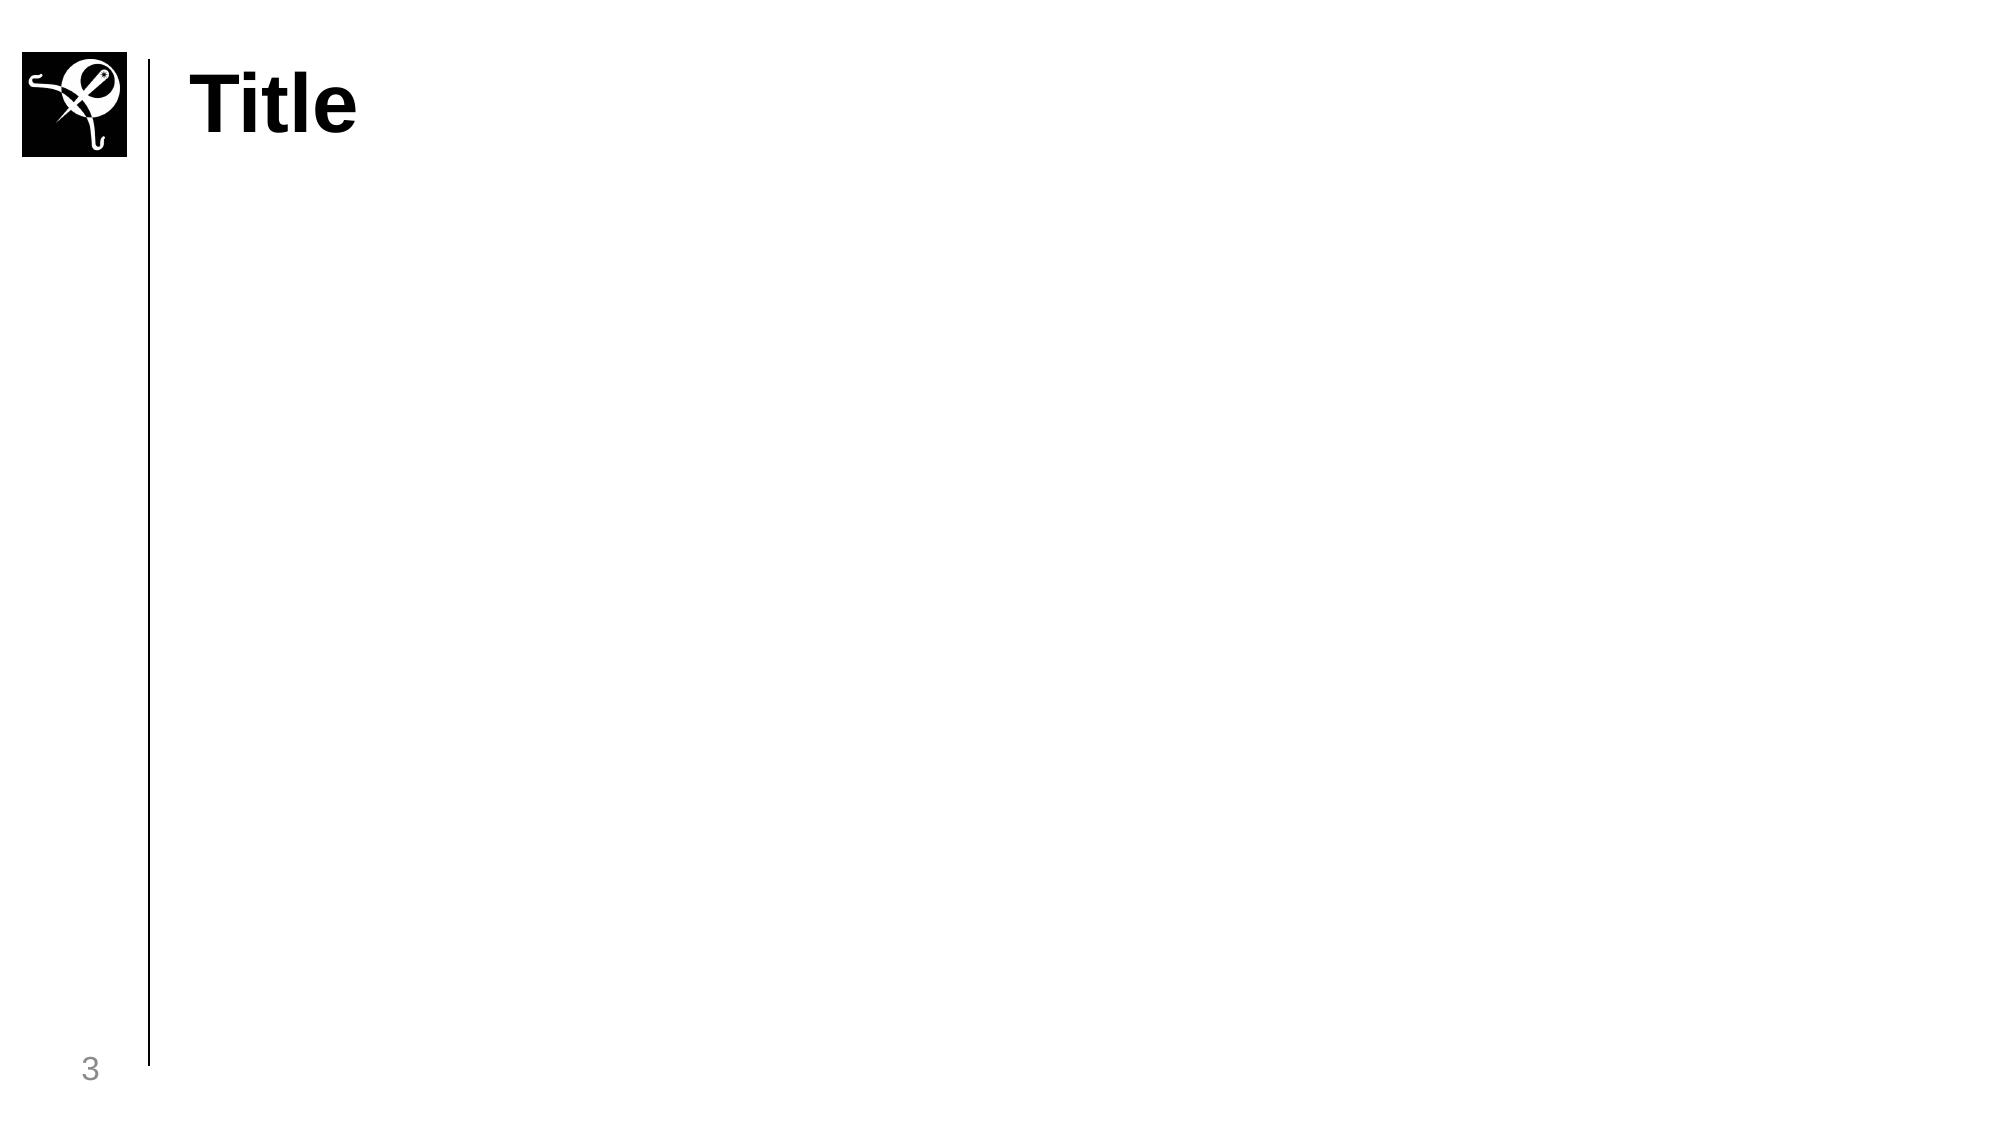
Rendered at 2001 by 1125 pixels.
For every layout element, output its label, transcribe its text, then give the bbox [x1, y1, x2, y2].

slide_number 3 [33, 1035, 115, 1098]
title Title [174, 53, 1863, 159]
picture [22, 52, 127, 157]
